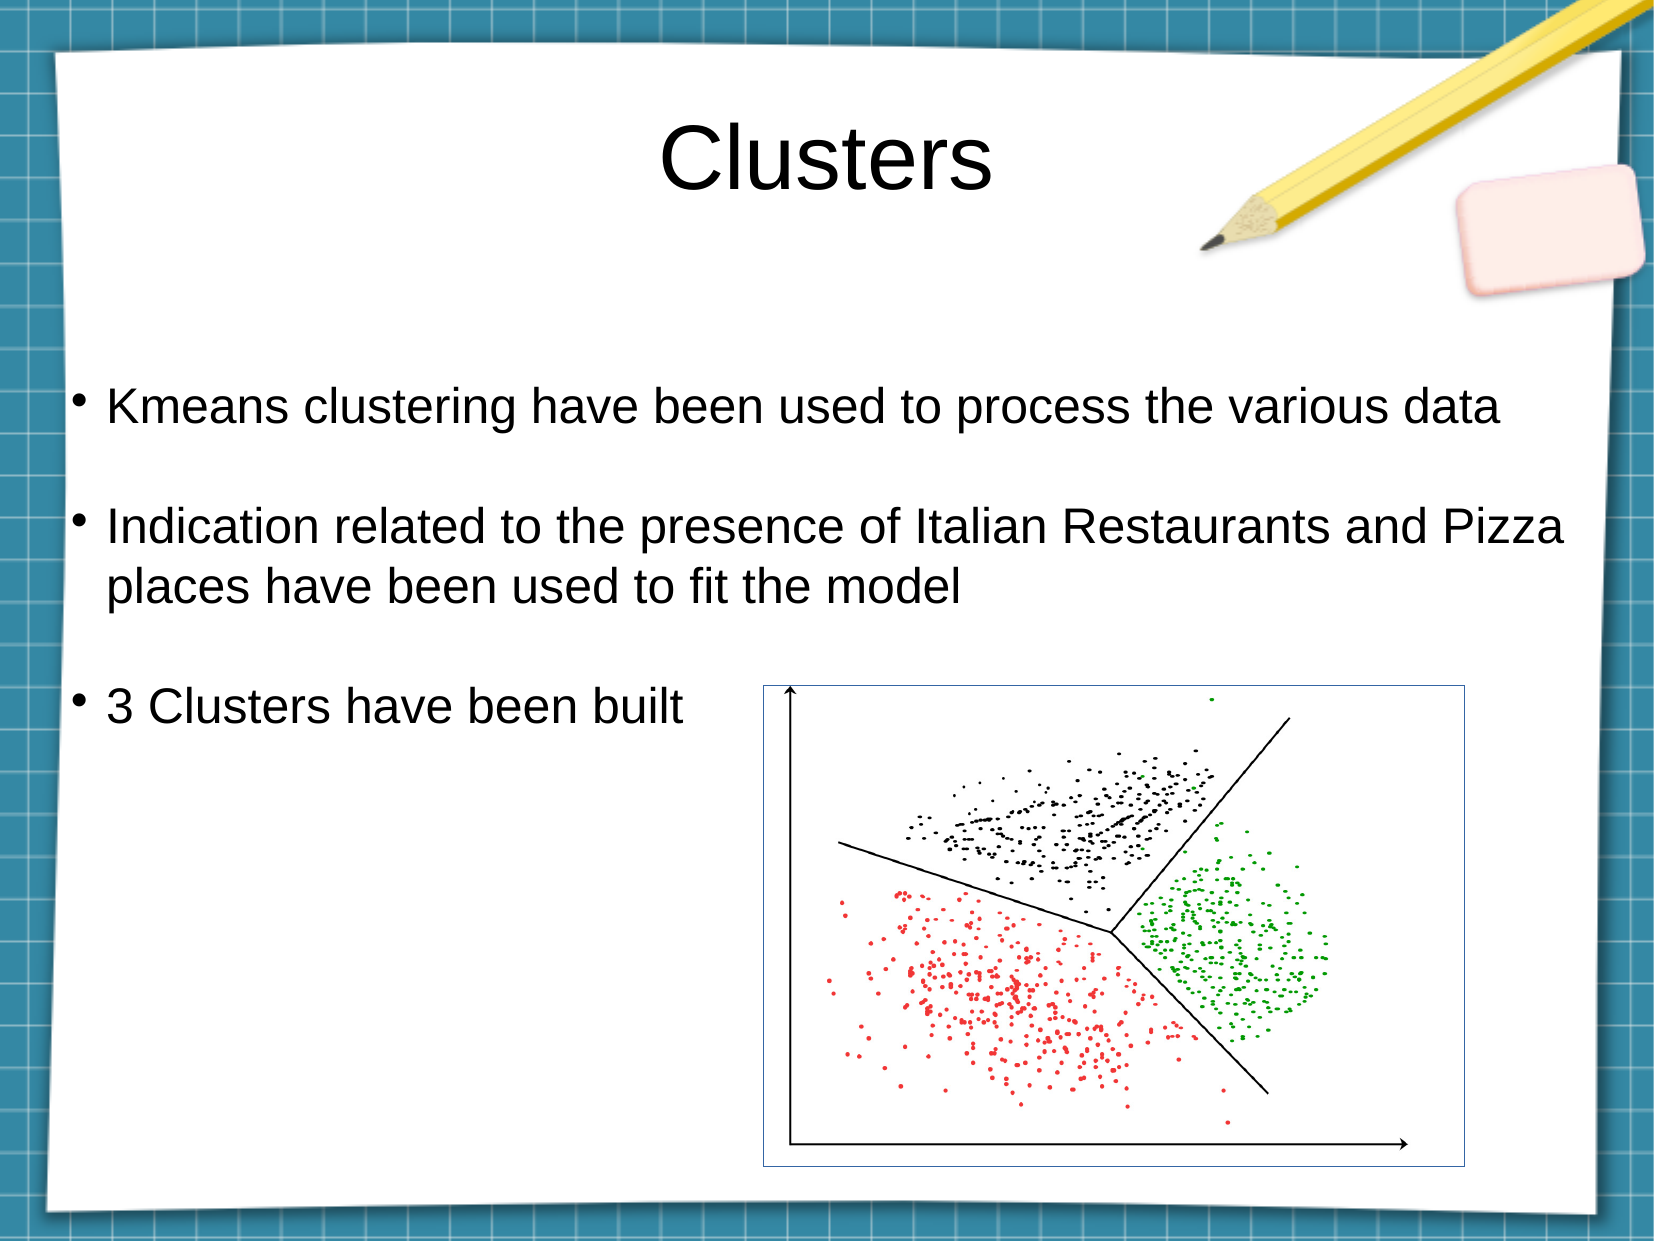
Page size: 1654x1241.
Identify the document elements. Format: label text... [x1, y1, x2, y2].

text_box Kmeans clustering have been used to process the various data Indication related to the presence of Italian Restaurants and Pizza places have been used to fit the model 3 Clusters have been built [70, 283, 1595, 734]
text_box Clusters [82, 97, 1571, 208]
picture [0, 0, 1654, 1241]
